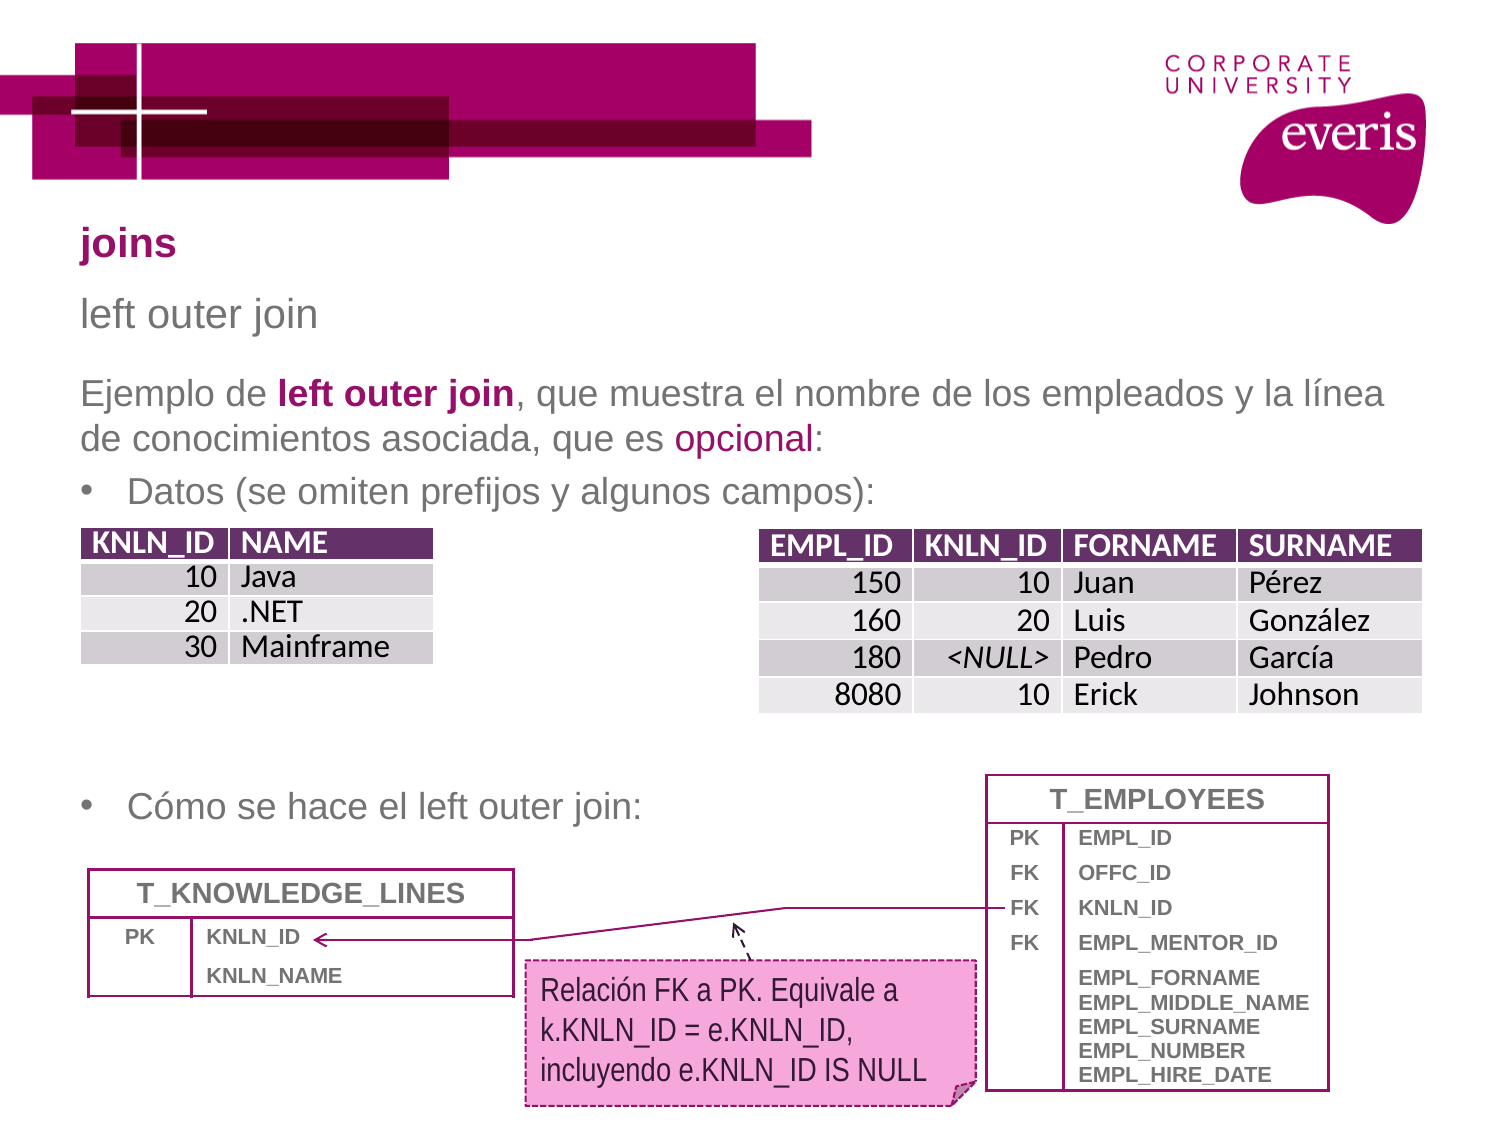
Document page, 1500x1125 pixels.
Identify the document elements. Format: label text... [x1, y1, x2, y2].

table_cell OFFC_ID [1065, 858, 1327, 893]
table_cell Java [230, 564, 433, 595]
table_header KNLN_ID [914, 529, 1061, 562]
table_header T_KNOWLEDGE_LINES [90, 871, 512, 916]
table_cell 180 [759, 640, 912, 676]
list Ejemplo de left outer join, que muestra el nombre de los empleados y la línea de conocimientos asociada, que es opcional: Datos (se omiten prefijos y algunos campos): Cómo se hace el left outer join: [64, 361, 1441, 1047]
table_cell 30 [81, 632, 228, 664]
table_header T_EMPLOYEES [988, 776, 1327, 822]
table_cell EMPL_ID [1065, 824, 1327, 858]
table_cell KNLN_ID [193, 919, 512, 957]
table_header SURNAME [1238, 529, 1422, 562]
table_cell 10 [914, 678, 1061, 713]
table_cell [988, 963, 1062, 1089]
table_cell García [1238, 640, 1422, 676]
table_cell .NET [230, 597, 433, 630]
table_cell 160 [759, 603, 912, 639]
table_header EMPL_ID [759, 529, 912, 562]
list left outer join [64, 278, 1424, 350]
table_cell Luis [1063, 603, 1236, 639]
table_header NAME [230, 528, 433, 559]
table_cell Erick [1063, 678, 1236, 713]
table_cell KNLN_ID [1065, 893, 1327, 928]
table_cell Mainframe [230, 632, 433, 664]
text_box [732, 922, 751, 961]
table_cell PK [90, 919, 190, 995]
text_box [312, 907, 1006, 941]
table_header FORNAME [1063, 529, 1236, 562]
table_cell EMPL_MENTOR_ID [1065, 928, 1327, 963]
table_cell 150 [759, 568, 912, 601]
table_cell FK [988, 893, 1062, 928]
table_header KNLN_ID [81, 528, 228, 559]
table_cell <NULL> [914, 640, 1061, 676]
text_box Relación FK a PK. Equivale a k.KNLN_ID = e.KNLN_ID, incluyendo e.KNLN_ID IS NULL [523, 958, 978, 1108]
table_cell Pérez [1238, 568, 1422, 601]
table_cell 10 [81, 564, 228, 595]
table_cell González [1238, 603, 1422, 639]
table_cell Juan [1063, 568, 1236, 601]
table_cell 20 [914, 603, 1061, 639]
table_cell Johnson [1238, 678, 1422, 713]
table_cell EMPL_FORNAME EMPL_MIDDLE_NAME EMPL_SURNAME EMPL_NUMBER EMPL_HIRE_DATE [1065, 963, 1327, 1089]
table_cell 10 [914, 568, 1061, 601]
table_cell Pedro [1063, 640, 1236, 676]
table_cell KNLN_NAME [193, 957, 512, 995]
table_cell PK [988, 824, 1062, 858]
table_cell FK [988, 928, 1062, 963]
title joins [64, 208, 1424, 278]
table_cell 20 [81, 597, 228, 630]
picture [0, 0, 1500, 234]
table_cell 8080 [759, 678, 912, 713]
table_cell FK [988, 858, 1062, 893]
